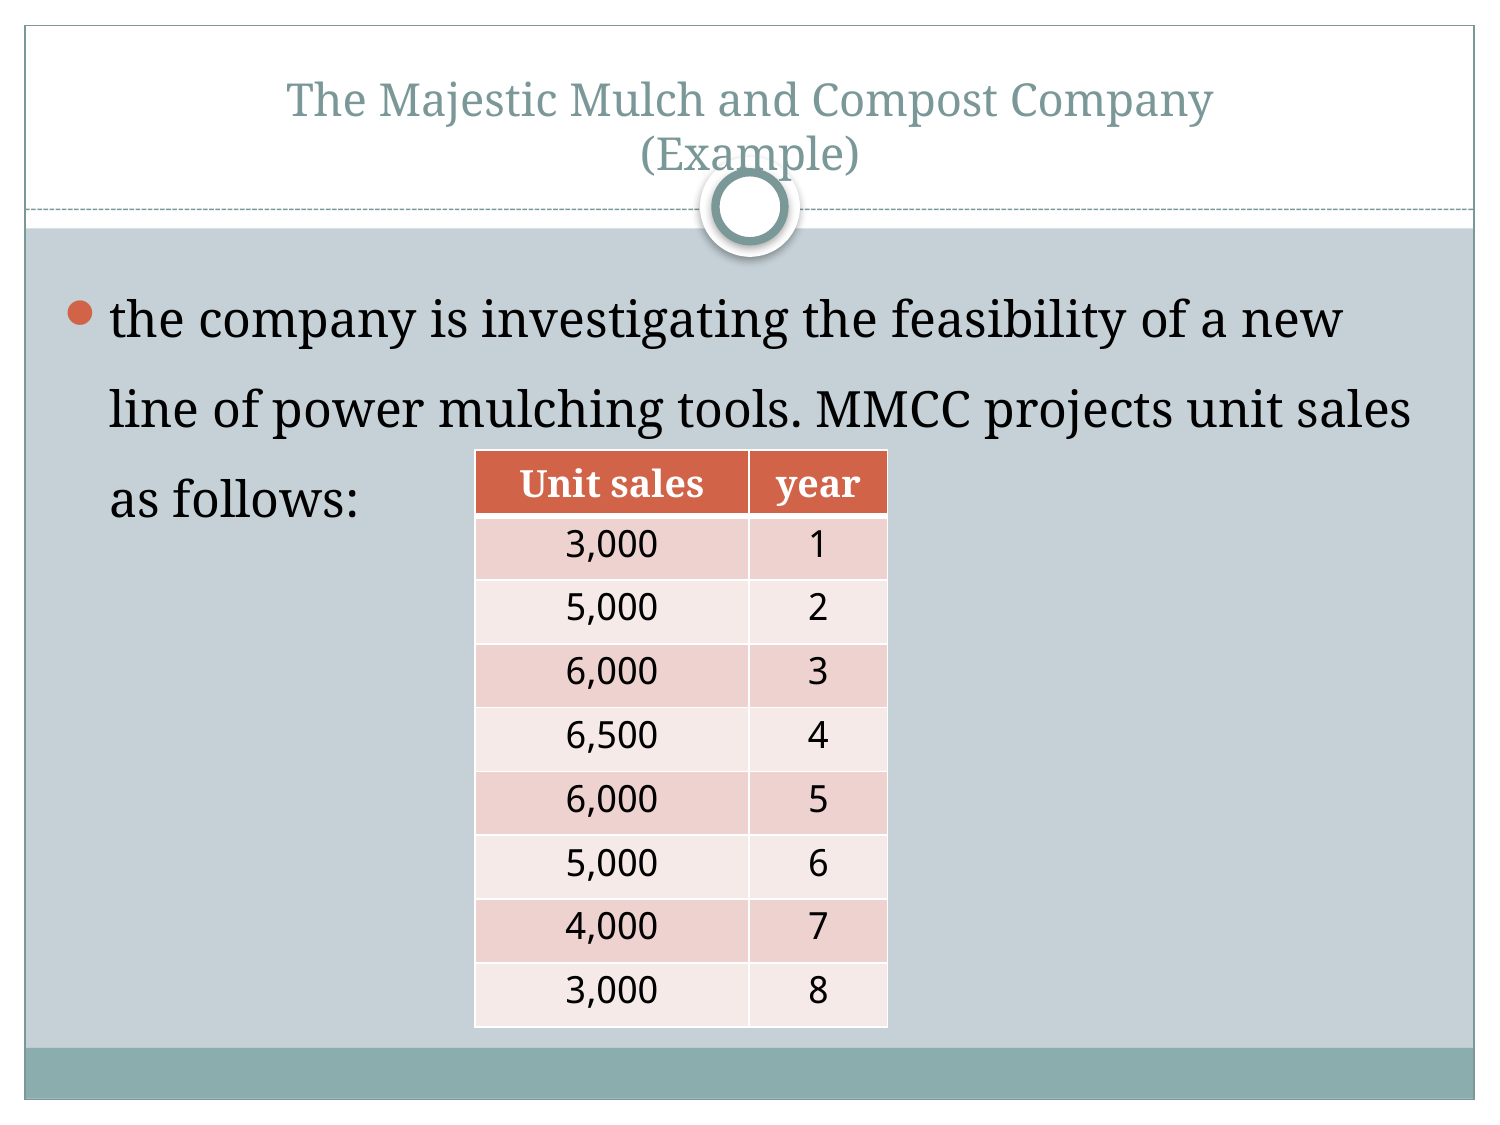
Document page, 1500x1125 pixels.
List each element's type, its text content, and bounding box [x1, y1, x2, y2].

table_cell 5,000 [476, 581, 748, 643]
table_cell 1 [750, 519, 887, 579]
table_cell 5,000 [476, 836, 748, 898]
table_cell 6,500 [476, 708, 748, 771]
table_cell 8 [750, 964, 887, 1026]
table_cell 4,000 [476, 900, 748, 962]
table_cell 5 [750, 772, 887, 834]
table_cell 3 [750, 645, 887, 707]
table_cell 2 [750, 581, 887, 643]
list the company is investigating the feasibility of a new line of power mulching tools. MMCC projects unit sales as follows: [49, 250, 1445, 1001]
table_cell 3,000 [476, 964, 748, 1026]
table_header Unit sales [476, 451, 748, 513]
table_cell 4 [750, 708, 887, 771]
table_cell 6 [750, 836, 887, 898]
table_cell 6,000 [476, 772, 748, 834]
title The Majestic Mulch and Compost Company (Example) [50, 62, 1450, 187]
table_header year [750, 451, 887, 513]
table_cell 7 [750, 900, 887, 962]
table_cell 3,000 [476, 519, 748, 579]
table_cell 6,000 [476, 645, 748, 707]
